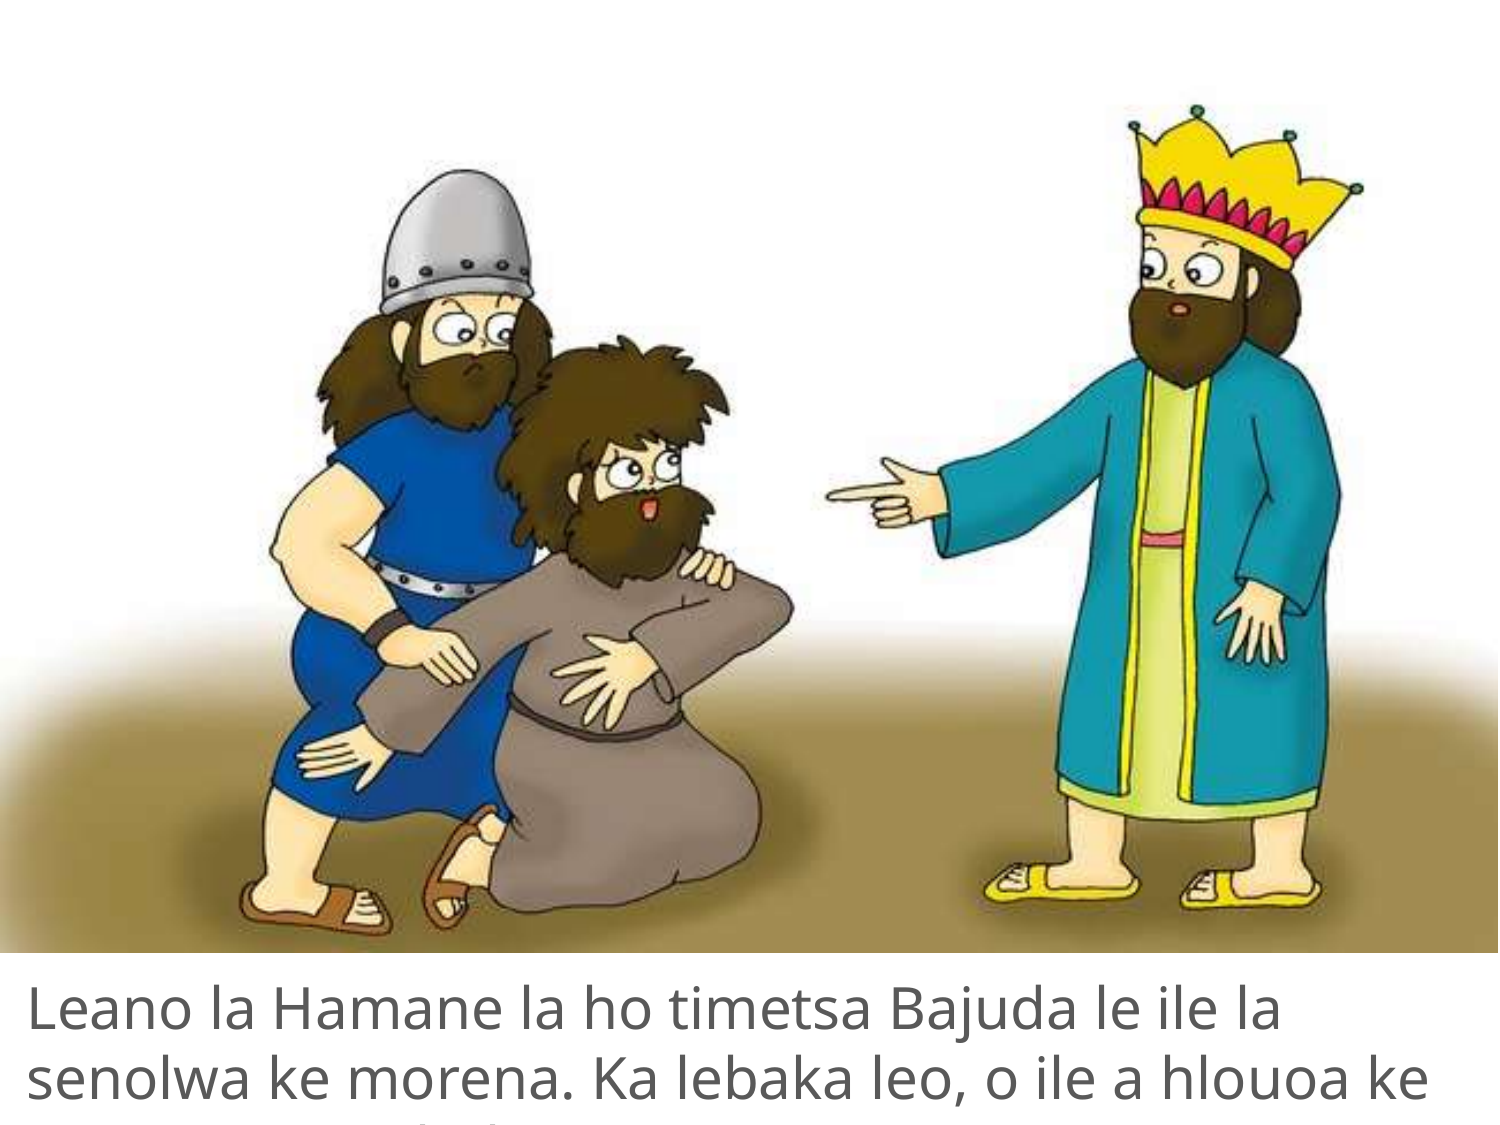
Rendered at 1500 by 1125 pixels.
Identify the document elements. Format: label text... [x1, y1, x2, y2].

text_box Leano la Hamane la ho timetsa Bajuda le ile la senolwa ke morena. Ka lebaka leo, o ile a hlouoa ke morena ’me a bolaoa. [11, 964, 1498, 1125]
picture [0, 0, 1498, 953]
